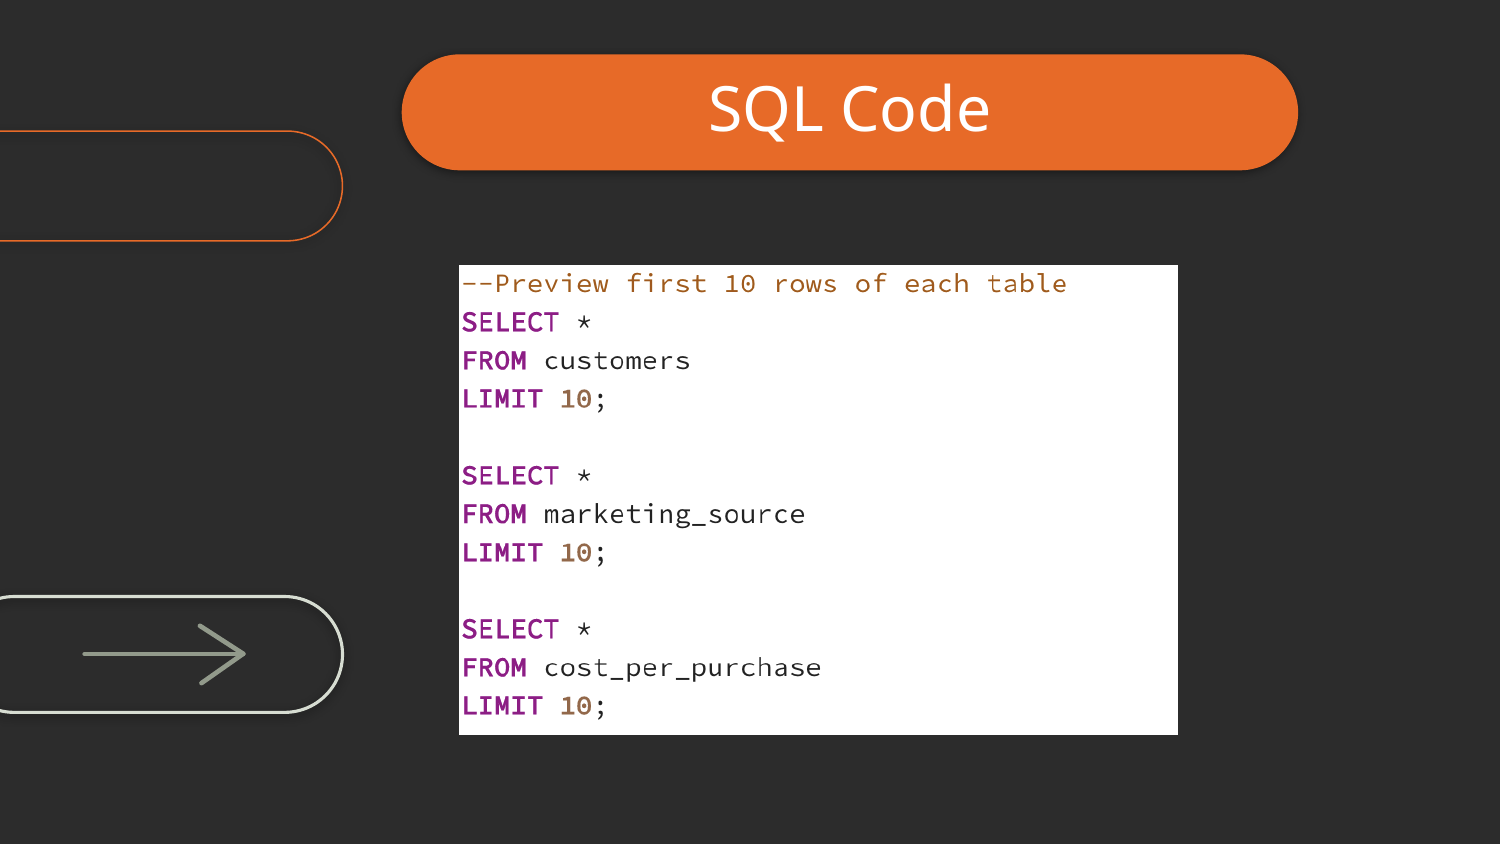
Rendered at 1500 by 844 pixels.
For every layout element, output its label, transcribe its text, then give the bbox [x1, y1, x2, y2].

picture [459, 265, 1178, 735]
text_box [401, 54, 1299, 171]
title SQL Code [447, 65, 1253, 160]
text_box [0, 596, 343, 713]
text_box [84, 625, 244, 684]
text_box [0, 131, 343, 241]
